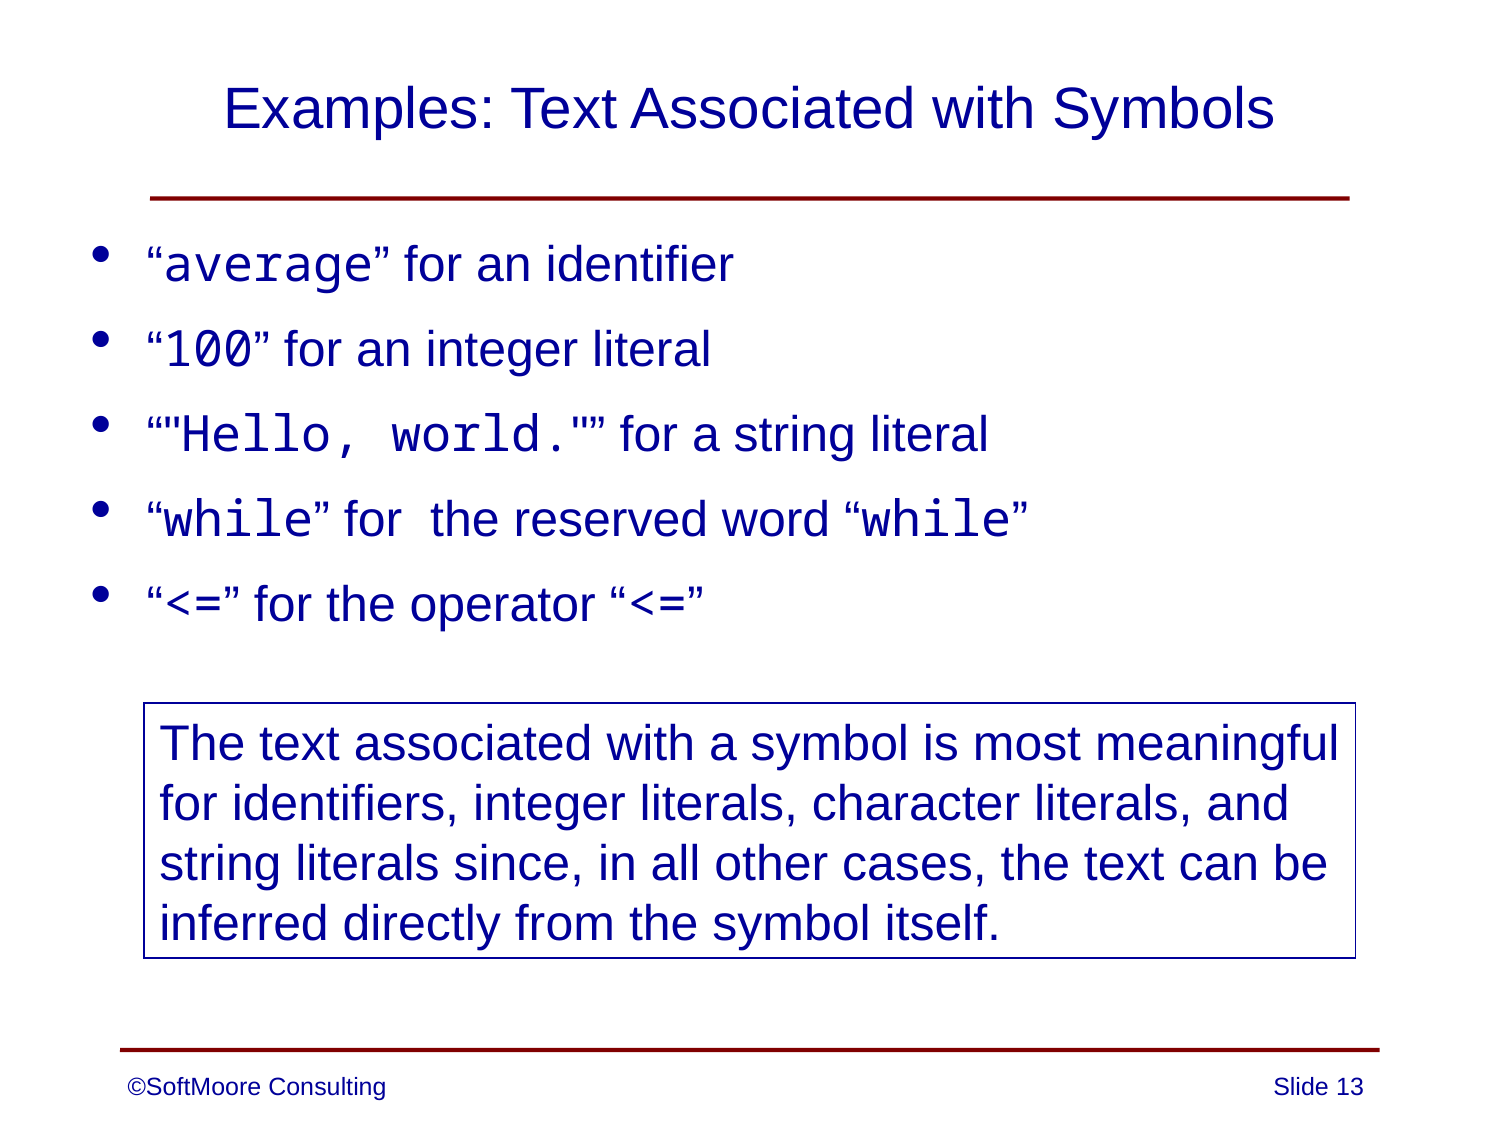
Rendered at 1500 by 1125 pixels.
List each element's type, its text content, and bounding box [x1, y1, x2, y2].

text_box The text associated with a symbol is most meaningful for identifiers, integer literals, character literals, and string literals since, in all other cases, the text can be inferred directly from the symbol itself. [144, 702, 1356, 958]
title Examples: Text Associated with Symbols [149, 22, 1350, 188]
slide_number Slide 13 [1078, 1061, 1380, 1109]
footer ©SoftMoore Consulting [111, 1061, 563, 1109]
list “average” for an identifier “100” for an integer literal “"Hello, world."” for a string literal “while” for the reserved word “while” “<=” for the operator “<=” [74, 223, 1425, 1034]
